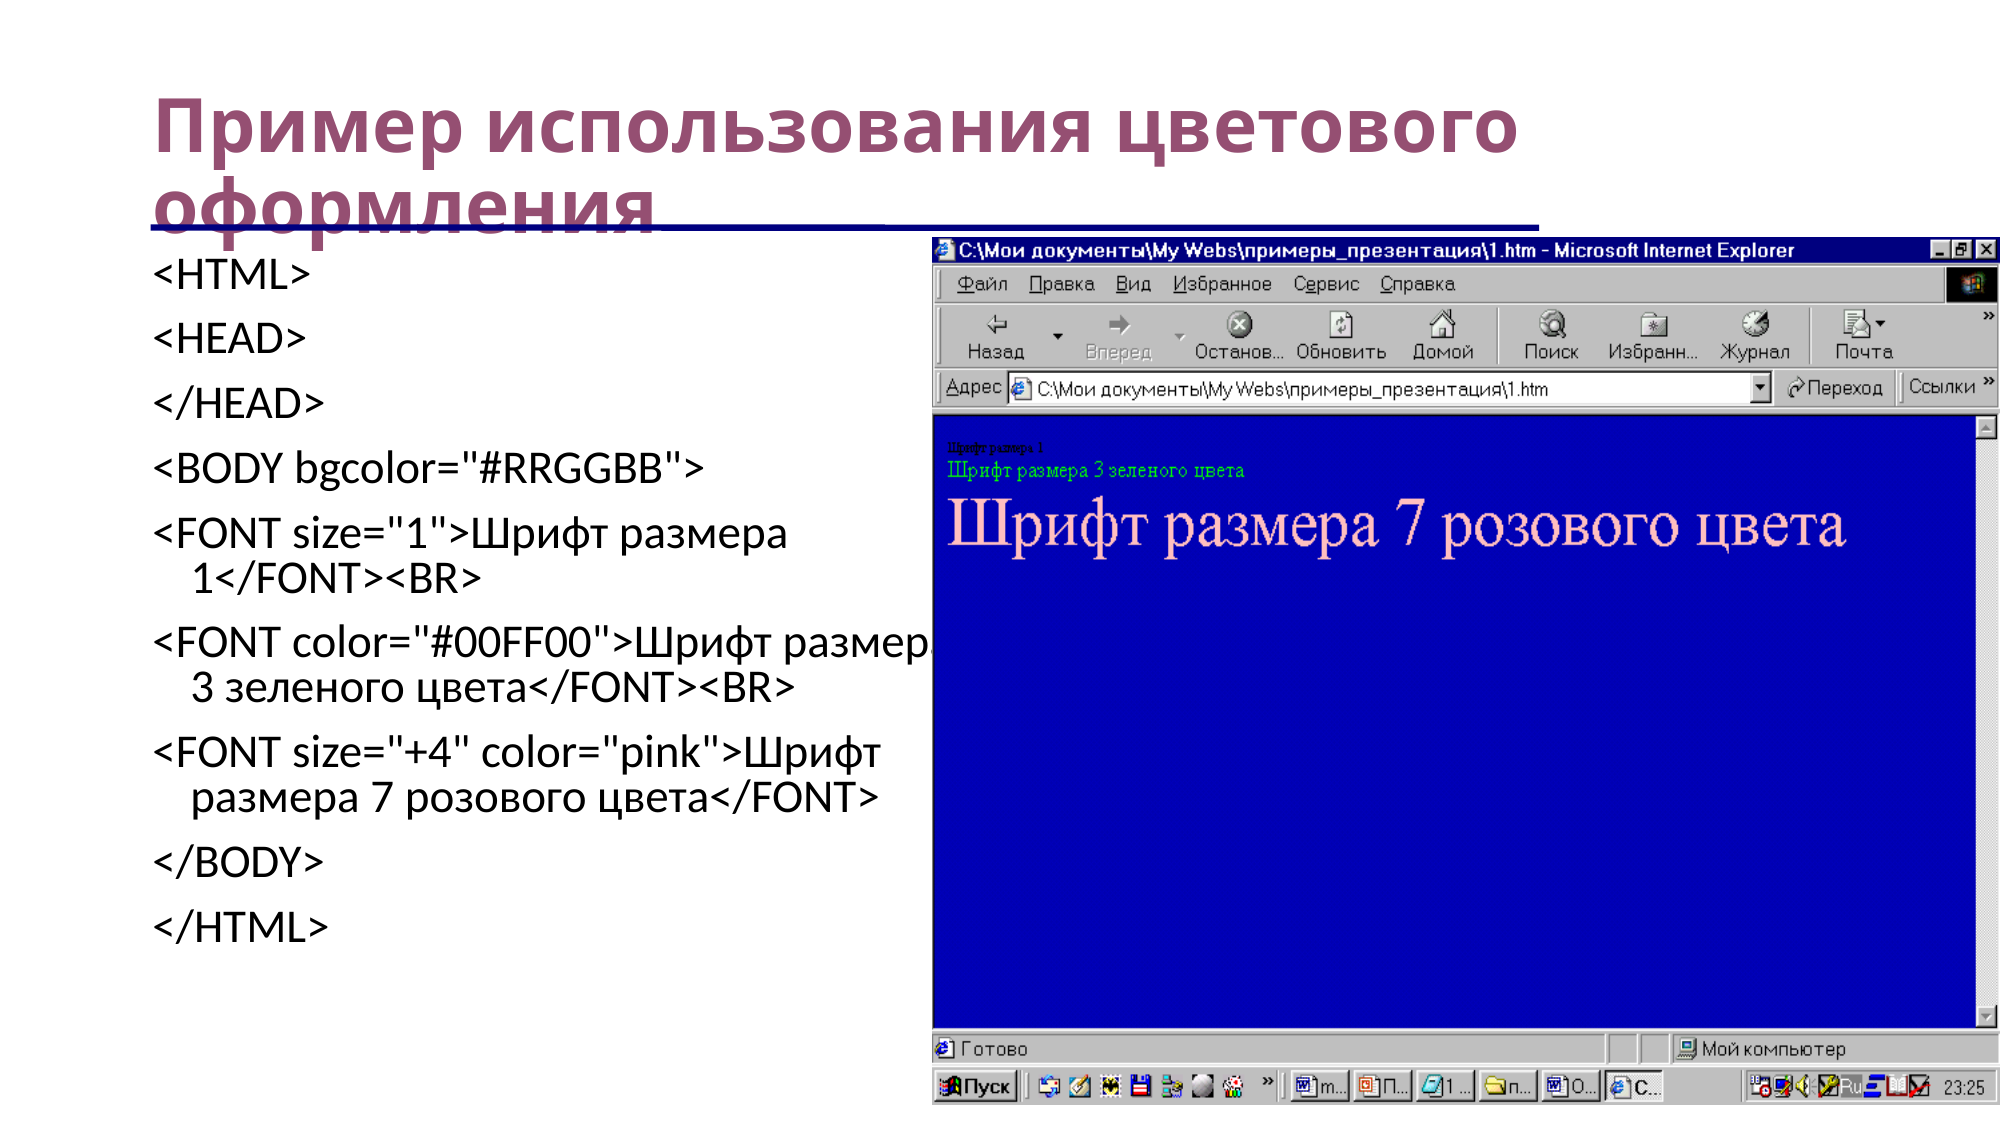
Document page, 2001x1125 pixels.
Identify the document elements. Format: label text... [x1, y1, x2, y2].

picture [932, 237, 2000, 1105]
list <HTML> <HEAD> </HEAD> <BODY bgcolor="#RRGGBB"> <FONT size="1">Шрифт размера 1</FONT><BR> <FONT color="#00FF00">Шрифт размера 3 зеленого цвета</FONT><BR> <FONT size="+4" color="pink">Шрифт размера 7 розового цвета</FONT> </BODY> </HTML> [137, 245, 932, 960]
title Пример использования цветового оформления [137, 59, 1863, 245]
